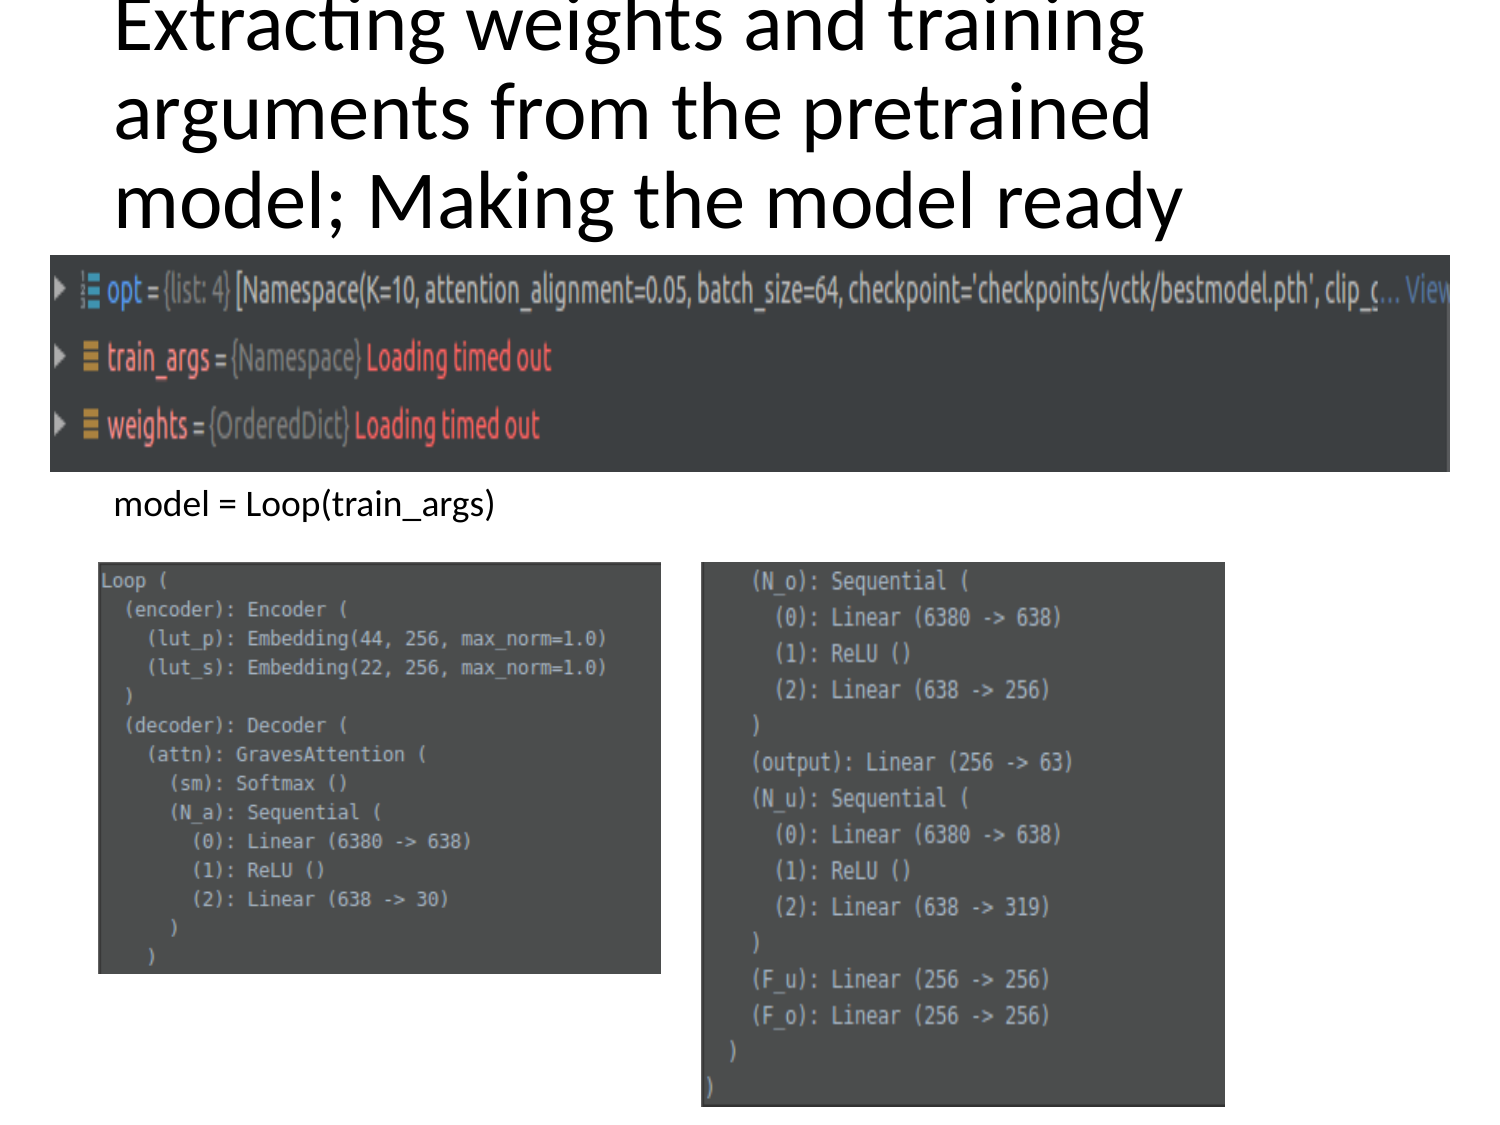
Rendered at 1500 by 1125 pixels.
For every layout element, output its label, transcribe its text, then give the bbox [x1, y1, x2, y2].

picture [98, 562, 662, 974]
title Extracting weights and training arguments from the pretrained model; Making the model ready [98, 53, 1393, 253]
picture [700, 562, 1225, 1108]
text_box model = Loop(train_args) [98, 480, 560, 561]
picture [50, 255, 1450, 472]
